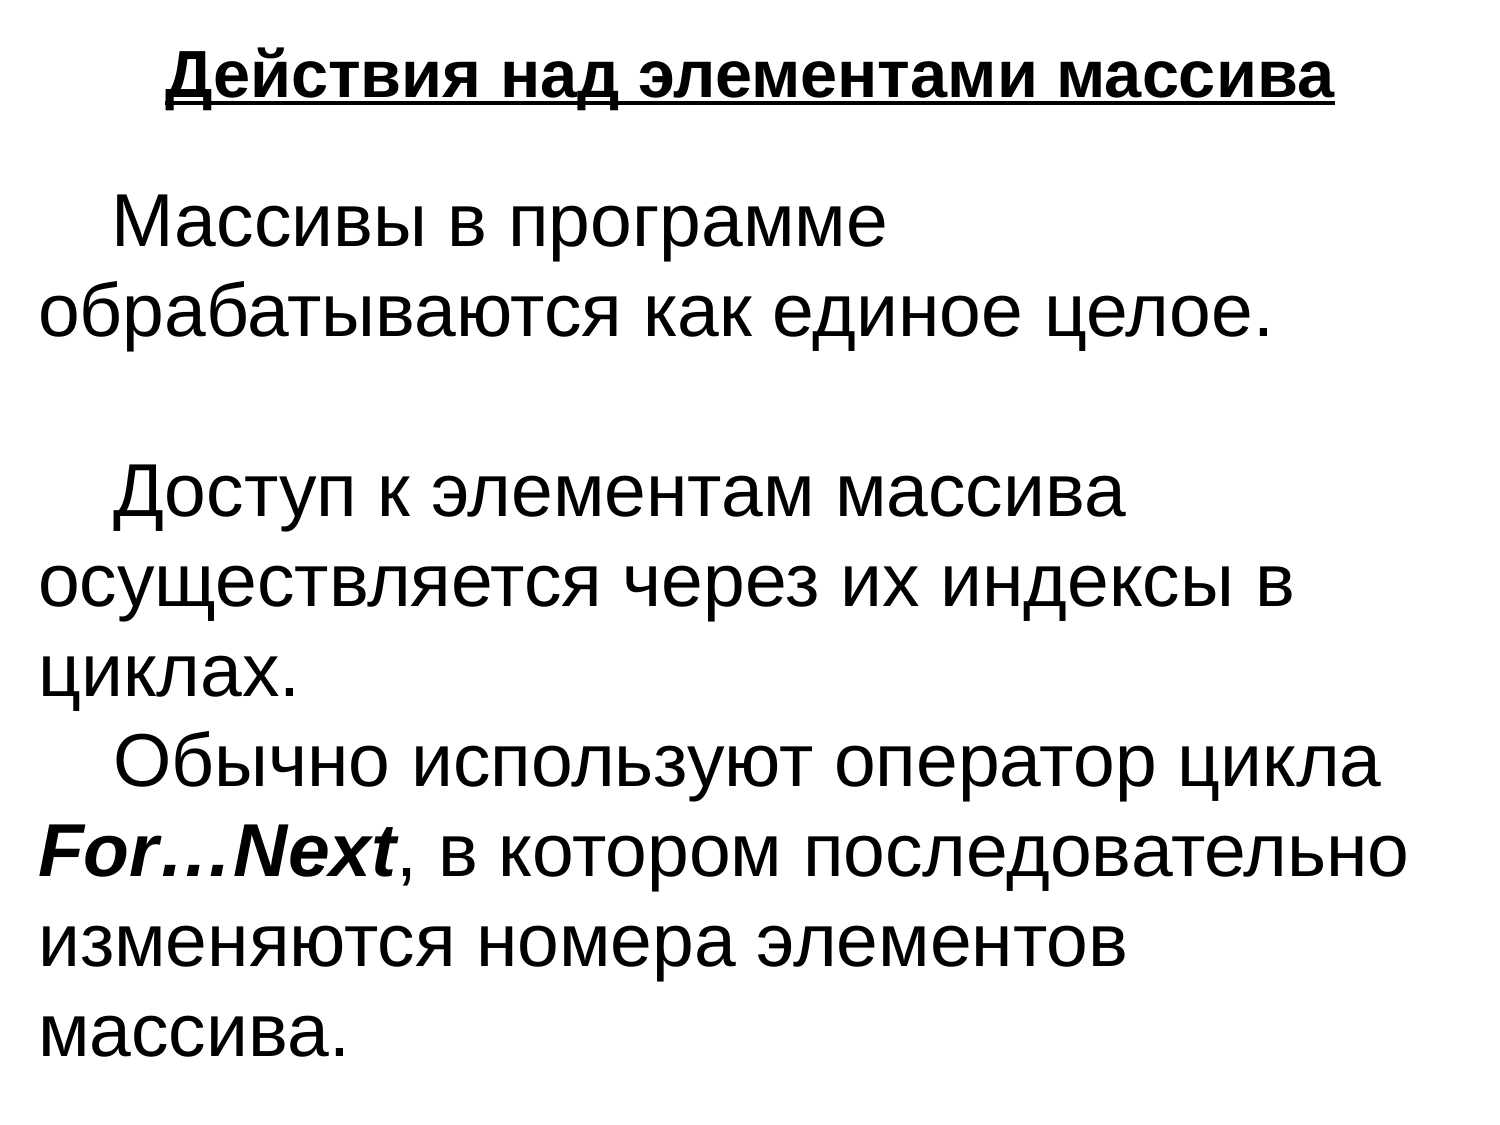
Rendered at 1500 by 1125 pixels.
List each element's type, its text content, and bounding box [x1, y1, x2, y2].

text_box Массивы в программе обрабатываются как единое целое. Доступ к элементам массива осуществляется через их индексы в циклах. Обычно используют оператор цикла For…Next, в котором последовательно изменяются номера элементов массива. [23, 163, 1465, 1079]
text_box Действия над элементами массива [46, 23, 1454, 119]
